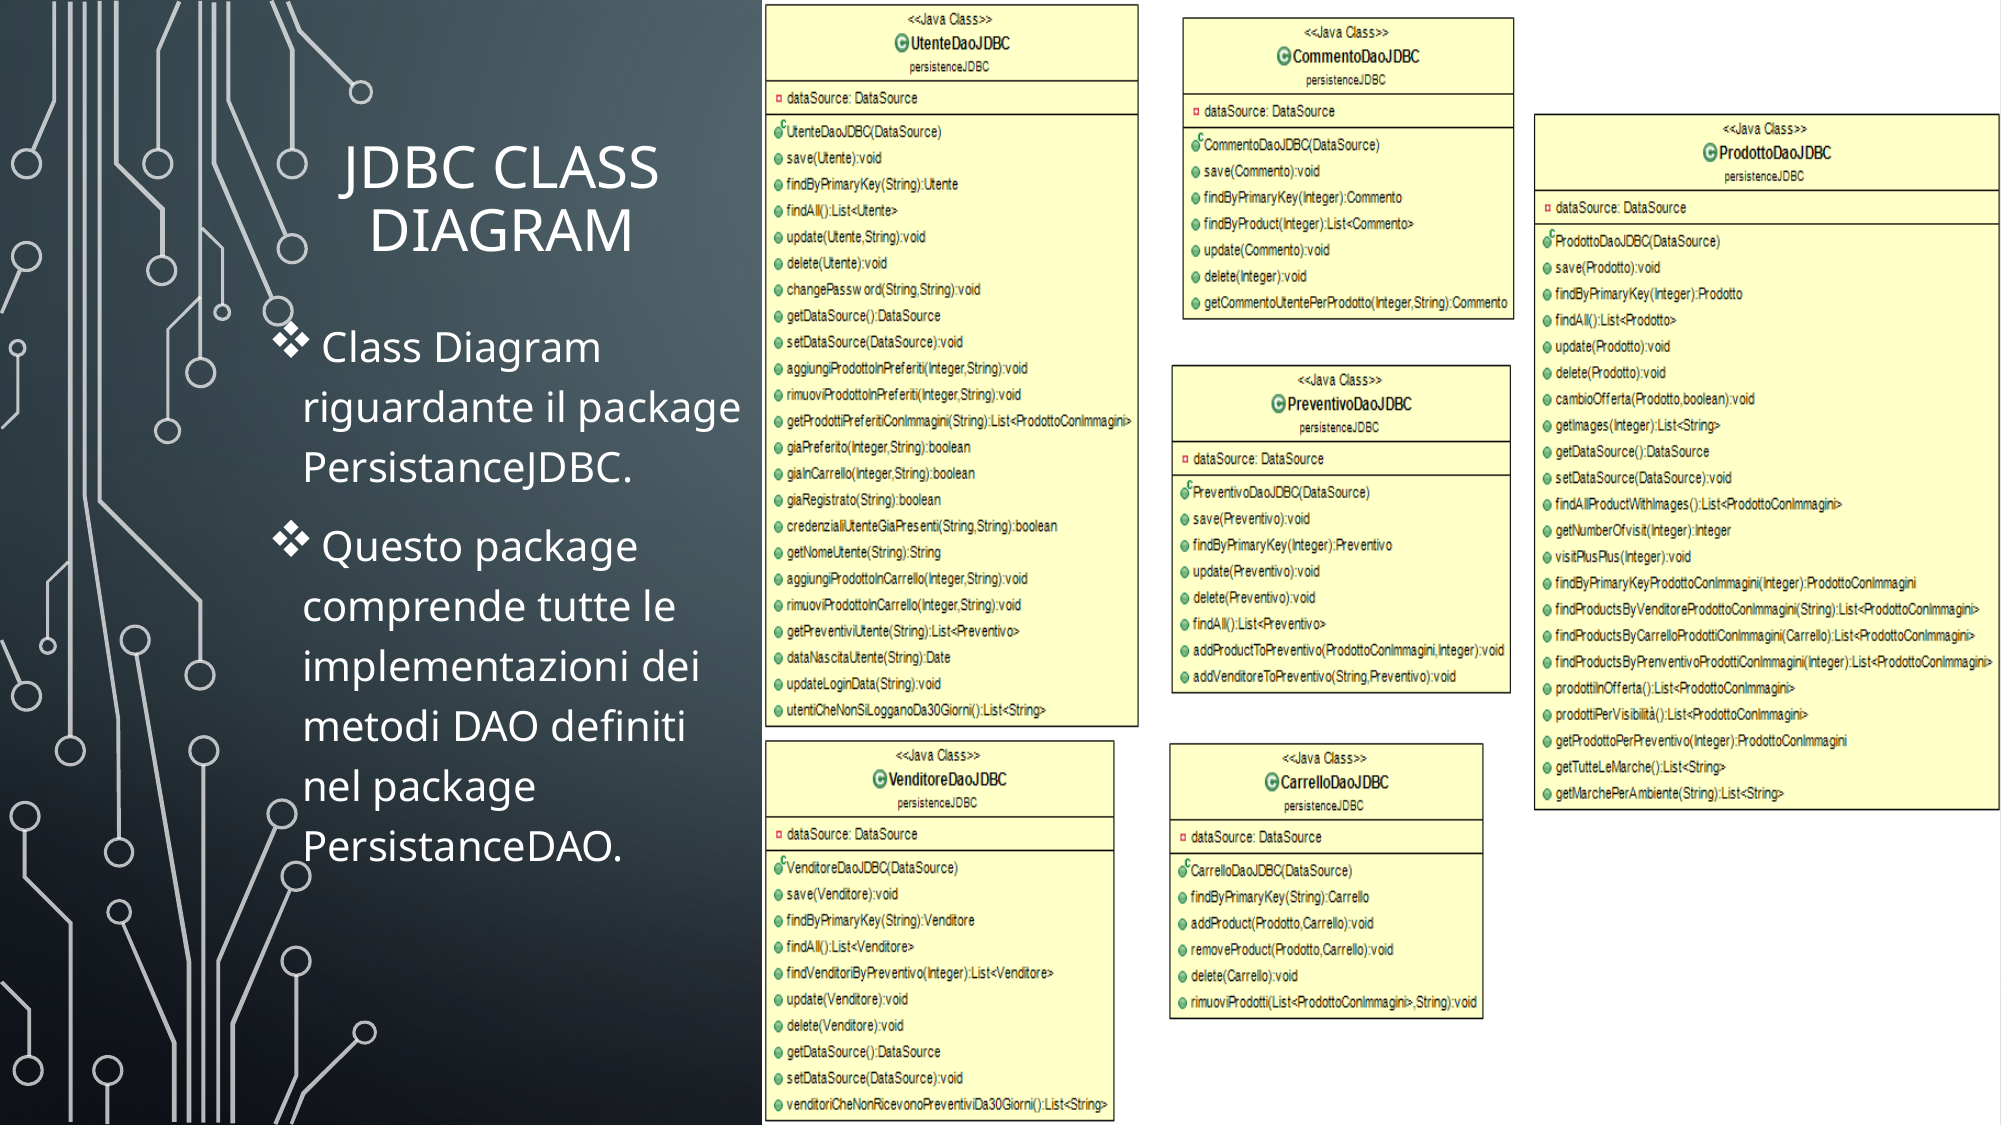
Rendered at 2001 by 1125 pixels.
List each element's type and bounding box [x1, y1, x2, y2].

text_box [0, 0, 379, 1125]
text_box [379, 0, 761, 1125]
picture [761, 0, 2000, 1125]
